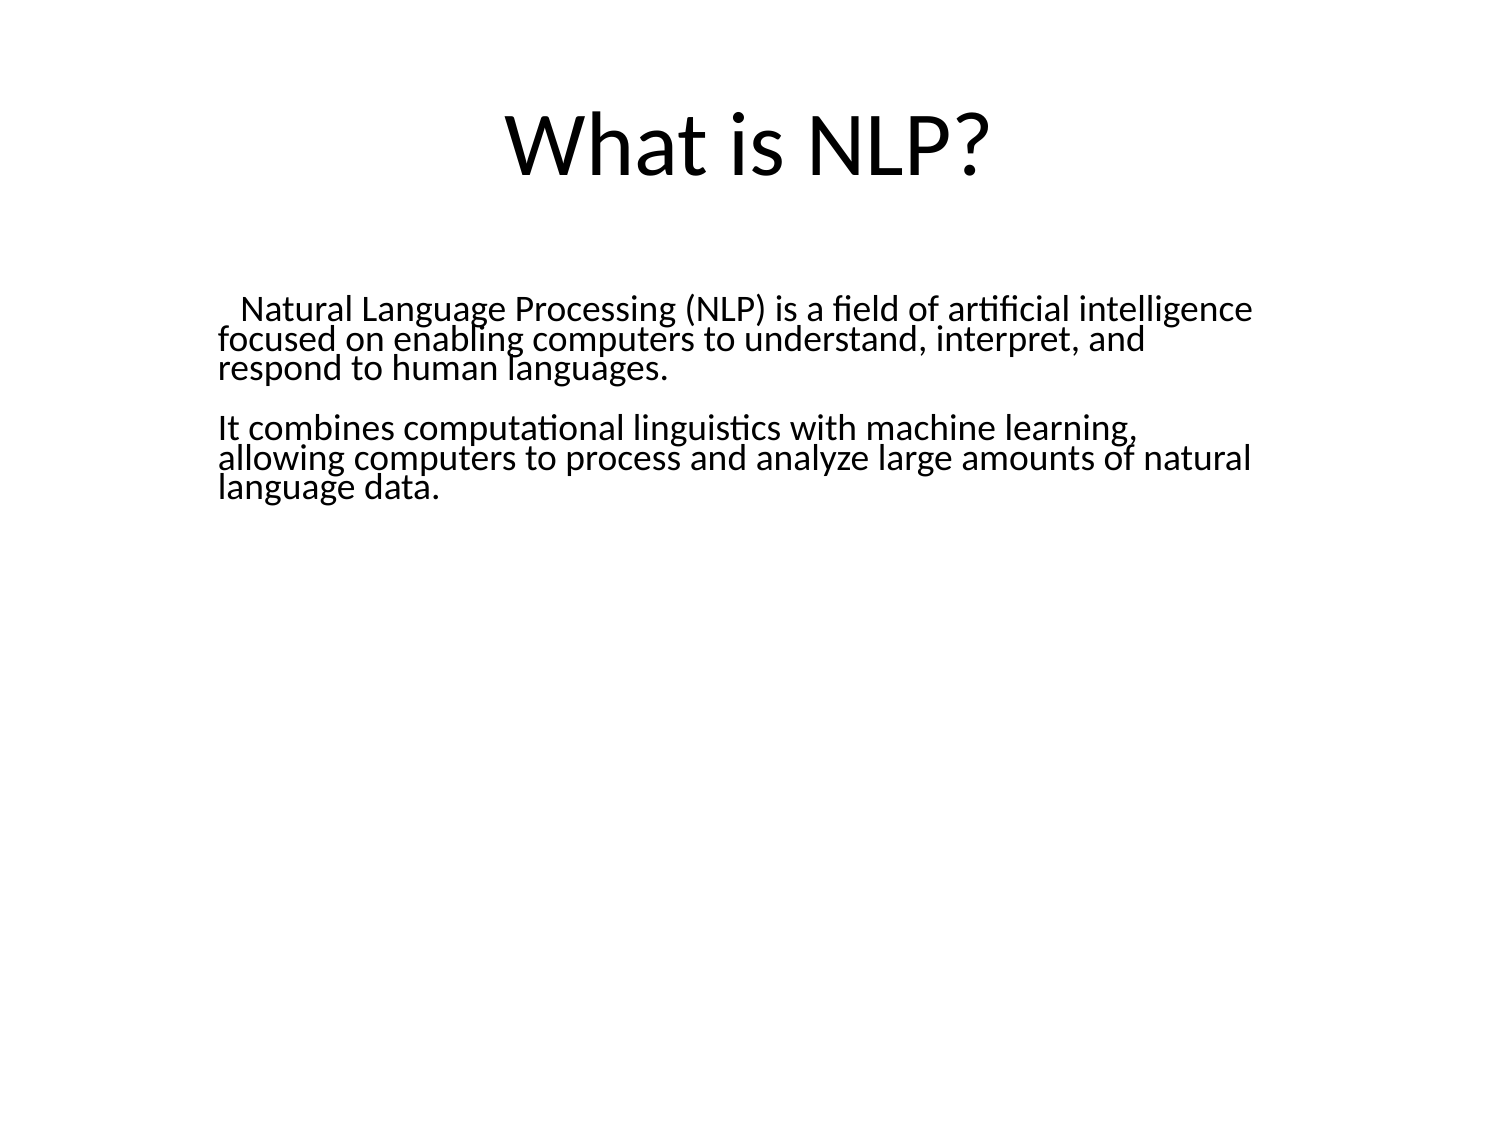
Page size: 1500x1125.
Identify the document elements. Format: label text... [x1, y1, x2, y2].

title What is NLP? [75, 45, 1425, 233]
text_box Natural Language Processing (NLP) is a field of artificial intelligence focused on enabling computers to understand, interpret, and respond to human languages. It combines computational linguistics with machine learning, allowing computers to process and analyze large amounts of natural language data. [203, 291, 1285, 590]
